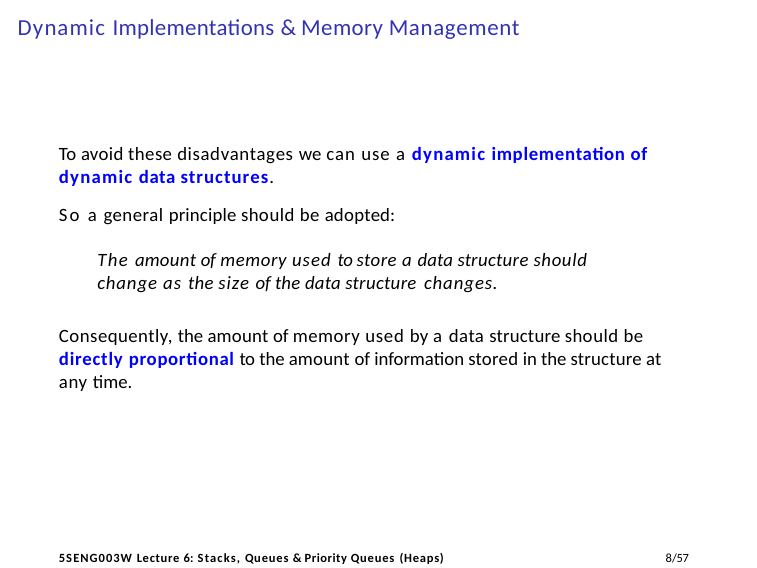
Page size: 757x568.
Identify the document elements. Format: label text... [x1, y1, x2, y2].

footer 5SENG003W Lecture 6: Stacks, Queues & Priority Queues (Heaps) [56, 548, 454, 568]
slide_number 11/57 [661, 548, 699, 568]
title Dynamic Implementations & Memory Management [15, 10, 531, 107]
text_box To avoid these disadvantages we can use a dynamic implementation of dynamic data structures. So a general principle should be adopted: The amount of memory used to store a data structure should change as the size of the data structure changes. Consequently, the amount of memory used by a data structure should be directly proportional to the amount of information stored in the structure at any time. [56, 140, 688, 392]
